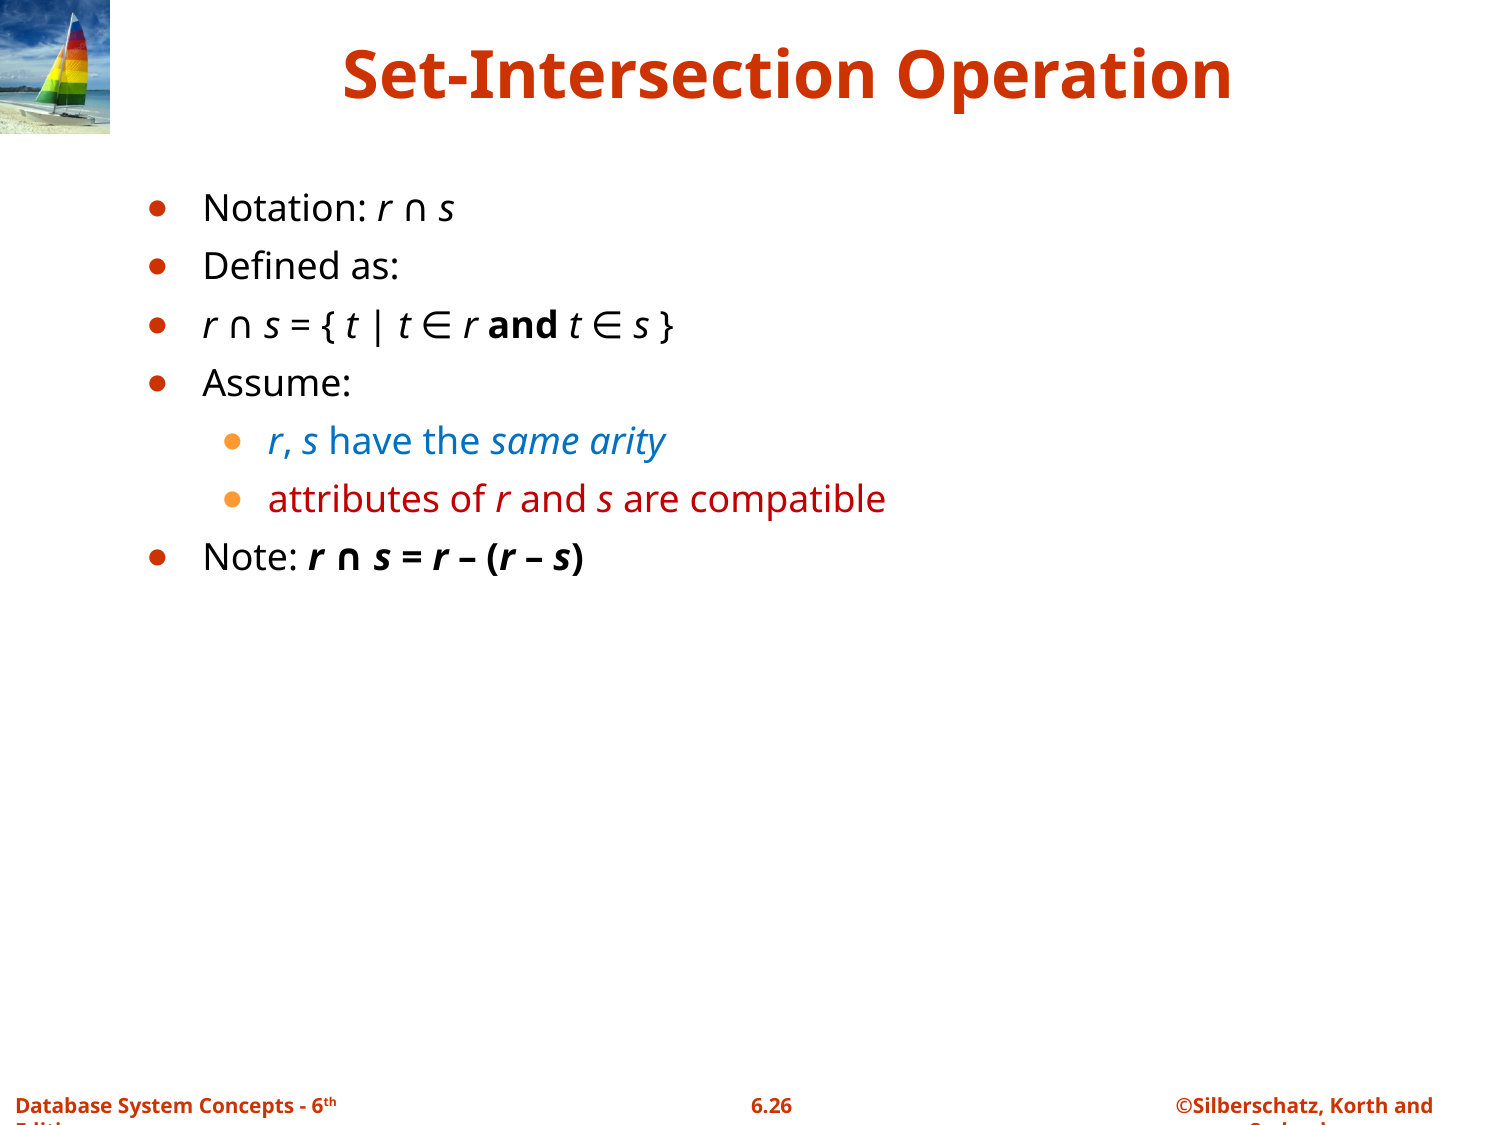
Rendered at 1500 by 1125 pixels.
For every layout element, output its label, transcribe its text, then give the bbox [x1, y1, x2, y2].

title Set-Intersection Operation [126, 19, 1451, 120]
picture [0, 0, 110, 134]
list Notation: r ∩ s Defined as: r ∩ s = { t | t ∈ r and t ∈ s } Assume: r, s have the same arity attributes of r and s are compatible Note: r ∩ s = r – (r – s) [130, 176, 1419, 977]
